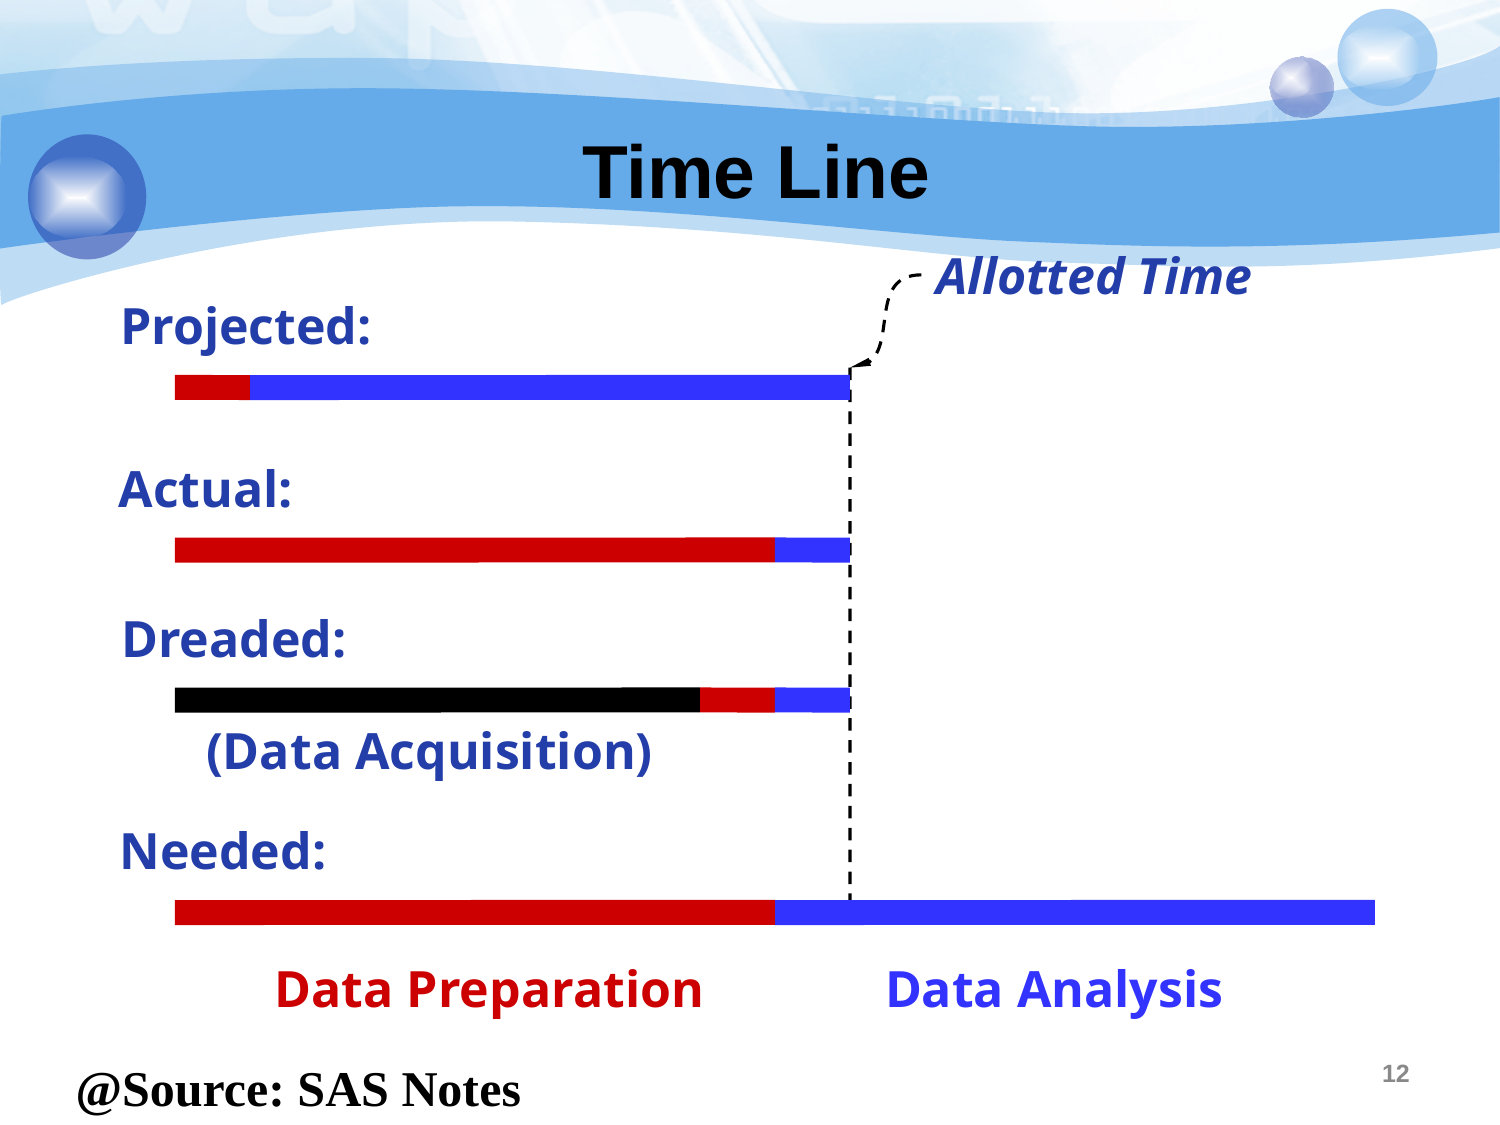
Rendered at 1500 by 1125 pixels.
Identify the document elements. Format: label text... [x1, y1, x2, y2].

picture [0, 0, 1500, 112]
text_box @Source: SAS Notes [60, 1049, 536, 1124]
slide_number 12 [1074, 1049, 1426, 1103]
title Time Line [112, 112, 1401, 226]
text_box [101, 237, 1376, 1026]
